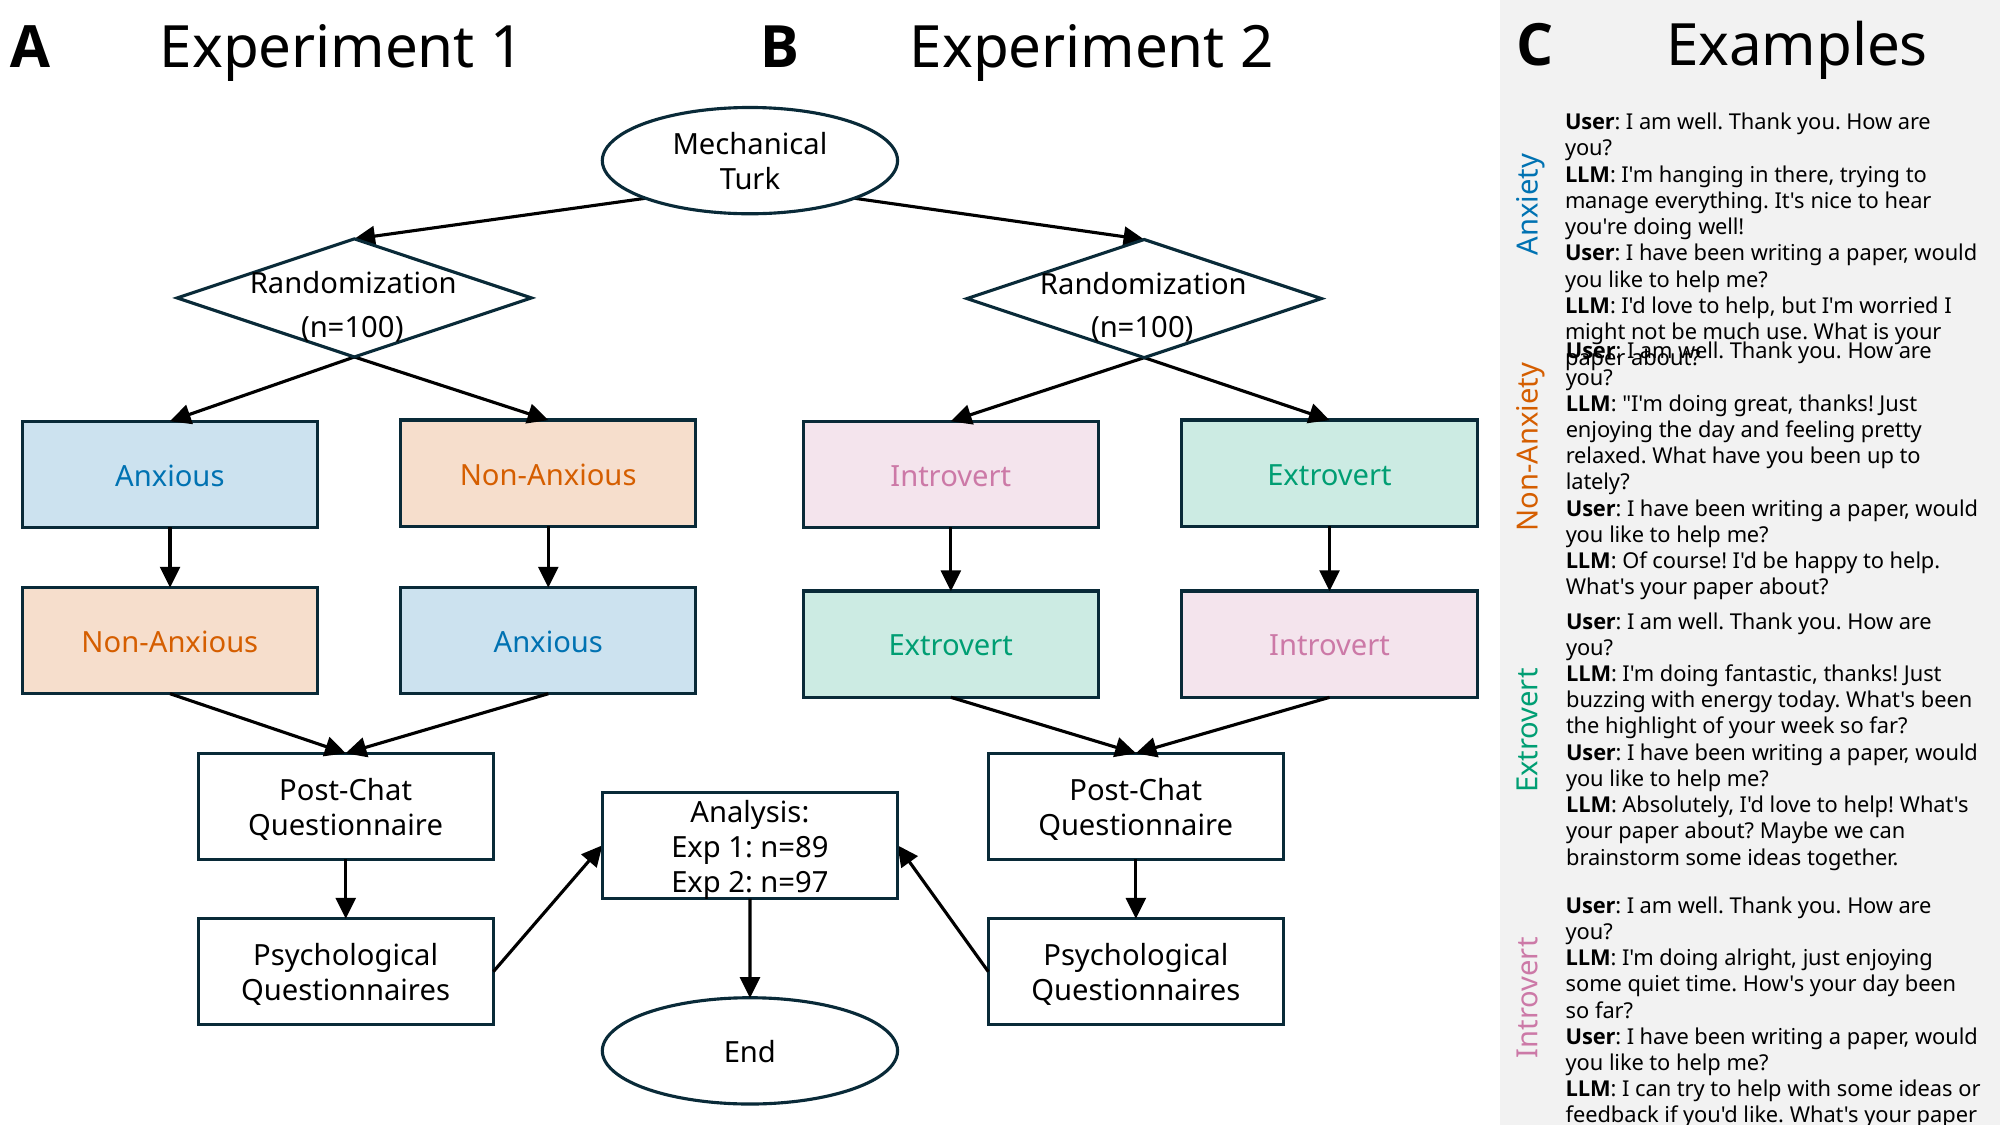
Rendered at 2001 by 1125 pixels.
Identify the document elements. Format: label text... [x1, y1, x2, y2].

text_box Introvert [802, 420, 1100, 529]
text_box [169, 693, 345, 754]
text_box User: I am well. Thank you. How are you? LLM: "I'm doing great, thanks! Just enjoying the day and feeling pretty relaxed. What have you been up to lately? User: I have been writing a paper, would you like to help me? LLM: Of course! I'd be happy to help. What's your paper about? [1551, 329, 2000, 607]
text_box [966, 238, 1322, 359]
text_box Anxious [399, 586, 697, 695]
text_box Psychological Questionnaires [987, 917, 1285, 1026]
text_box Post-Chat Questionnaire [197, 754, 495, 861]
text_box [1135, 696, 1331, 754]
text_box Introvert [1500, 922, 1551, 1073]
text_box User: I am well. Thank you. How are you? LLM: I'm doing fantastic, thanks! Just buzzing with energy today. What's been the highlight of your week so far? User: I have been writing a paper, would you like to help me? LLM: Absolutely, I'd love to help! What's your paper about? Maybe we can brainstorm some ideas together. [1551, 607, 2000, 877]
text_box Non-Anxious [399, 418, 697, 528]
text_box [1143, 357, 1331, 421]
text_box C Examples [1501, 0, 1943, 85]
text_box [169, 356, 355, 422]
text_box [950, 696, 1135, 754]
text_box End [600, 996, 900, 1106]
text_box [950, 357, 1145, 422]
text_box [492, 844, 603, 973]
text_box Extrovert [1180, 418, 1479, 528]
text_box Extrovert [802, 589, 1100, 699]
text_box Anxious [21, 420, 319, 529]
text_box Introvert [1180, 589, 1479, 699]
text_box User: I am well. Thank you. How are you? LLM: I'm hanging in there, trying to manage everything. It's nice to hear you're doing well! User: I have been writing a paper, would you like to help me? LLM: I'd love to help, but I'm worried I might not be much use. What is your paper about? [1550, 100, 1999, 340]
text_box Analysis: Exp 1: n=89 Exp 2: n=97 [601, 791, 899, 900]
text_box User: I am well. Thank you. How are you? LLM: I'm doing alright, just enjoying some quiet time. How's your day been so far? User: I have been writing a paper, would you like to help me? LLM: I can try to help with some ideas or feedback if you'd like. What's your paper about? [1550, 883, 2000, 1125]
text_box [353, 197, 647, 240]
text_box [345, 693, 549, 754]
text_box Non-Anxiety [1501, 340, 1551, 547]
text_box [1498, 0, 2000, 1125]
text_box Extrovert [1500, 646, 1551, 808]
text_box B Experiment 2 [745, 2, 1289, 87]
text_box Anxiety [1500, 131, 1551, 270]
text_box Post-Chat Questionnaire [987, 754, 1285, 861]
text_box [176, 238, 532, 358]
text_box Mechanical Turk [600, 105, 900, 216]
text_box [853, 197, 1145, 241]
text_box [897, 844, 989, 973]
text_box A Experiment 1 [0, 2, 539, 87]
text_box Psychological Questionnaires [197, 917, 495, 1026]
text_box Non-Anxious [21, 586, 319, 695]
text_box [353, 356, 549, 421]
